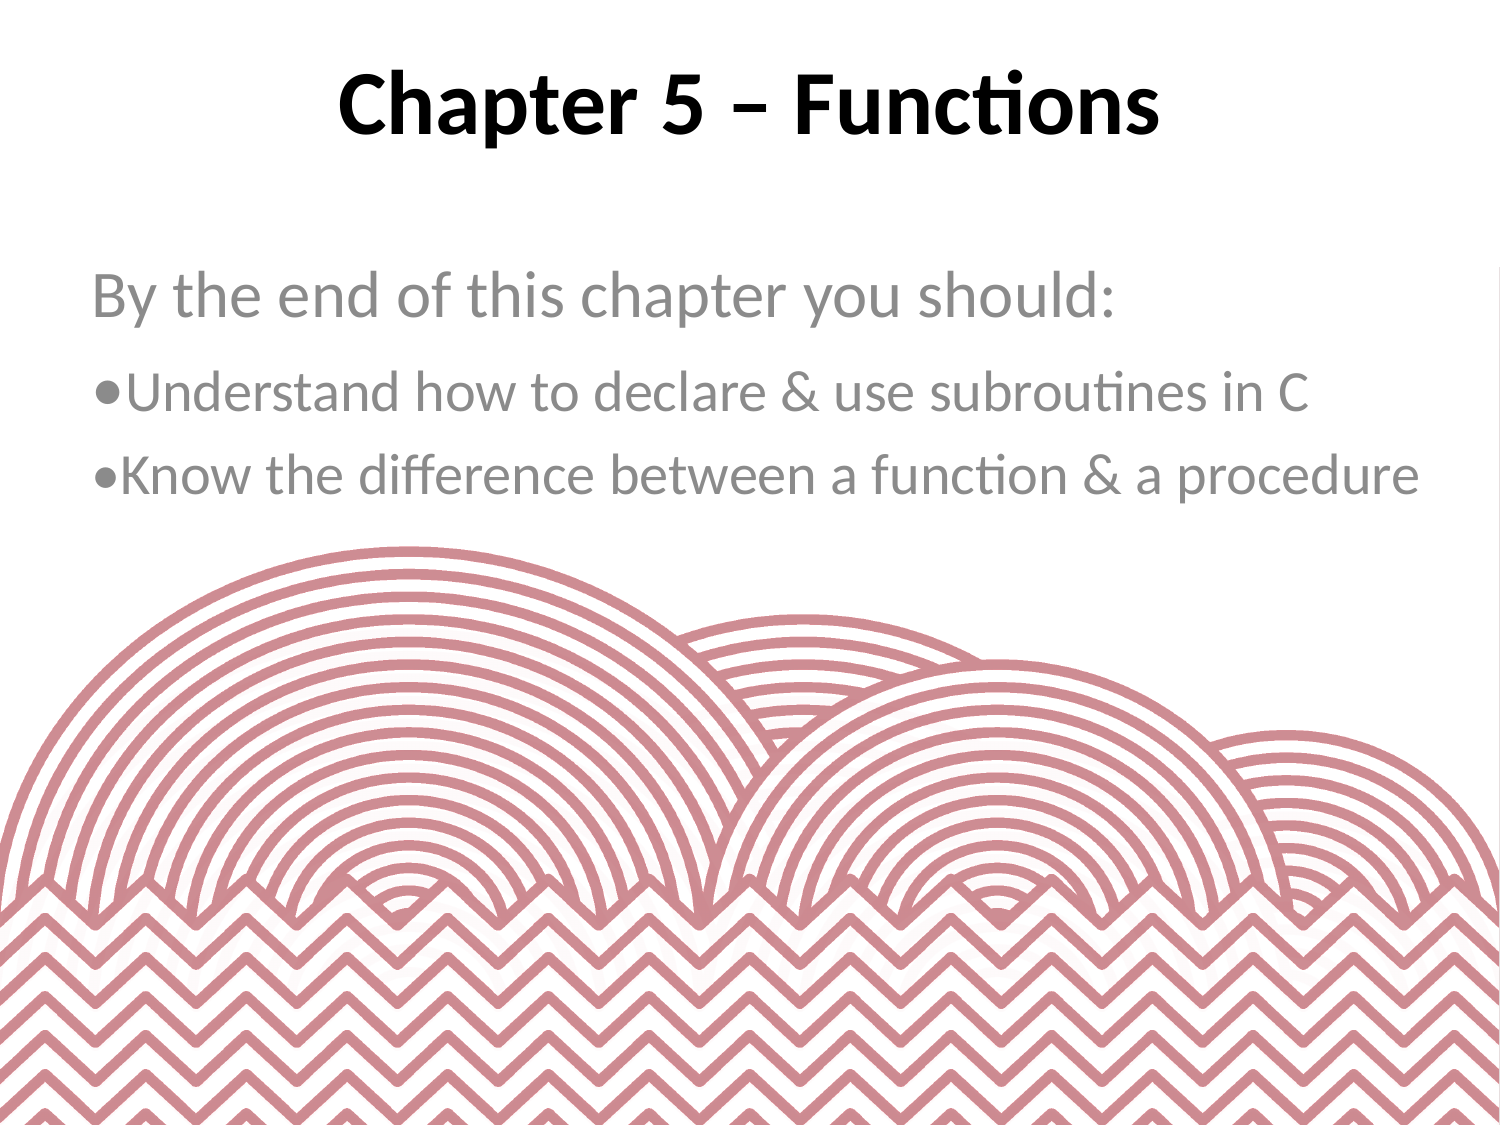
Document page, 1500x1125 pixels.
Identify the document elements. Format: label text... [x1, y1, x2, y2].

subtitle By the end of this chapter you should: •Understand how to declare & use subroutines in C •Know the difference between a function & a procedure [76, 243, 1459, 894]
title Chapter 5 – Functions [0, 0, 1500, 197]
